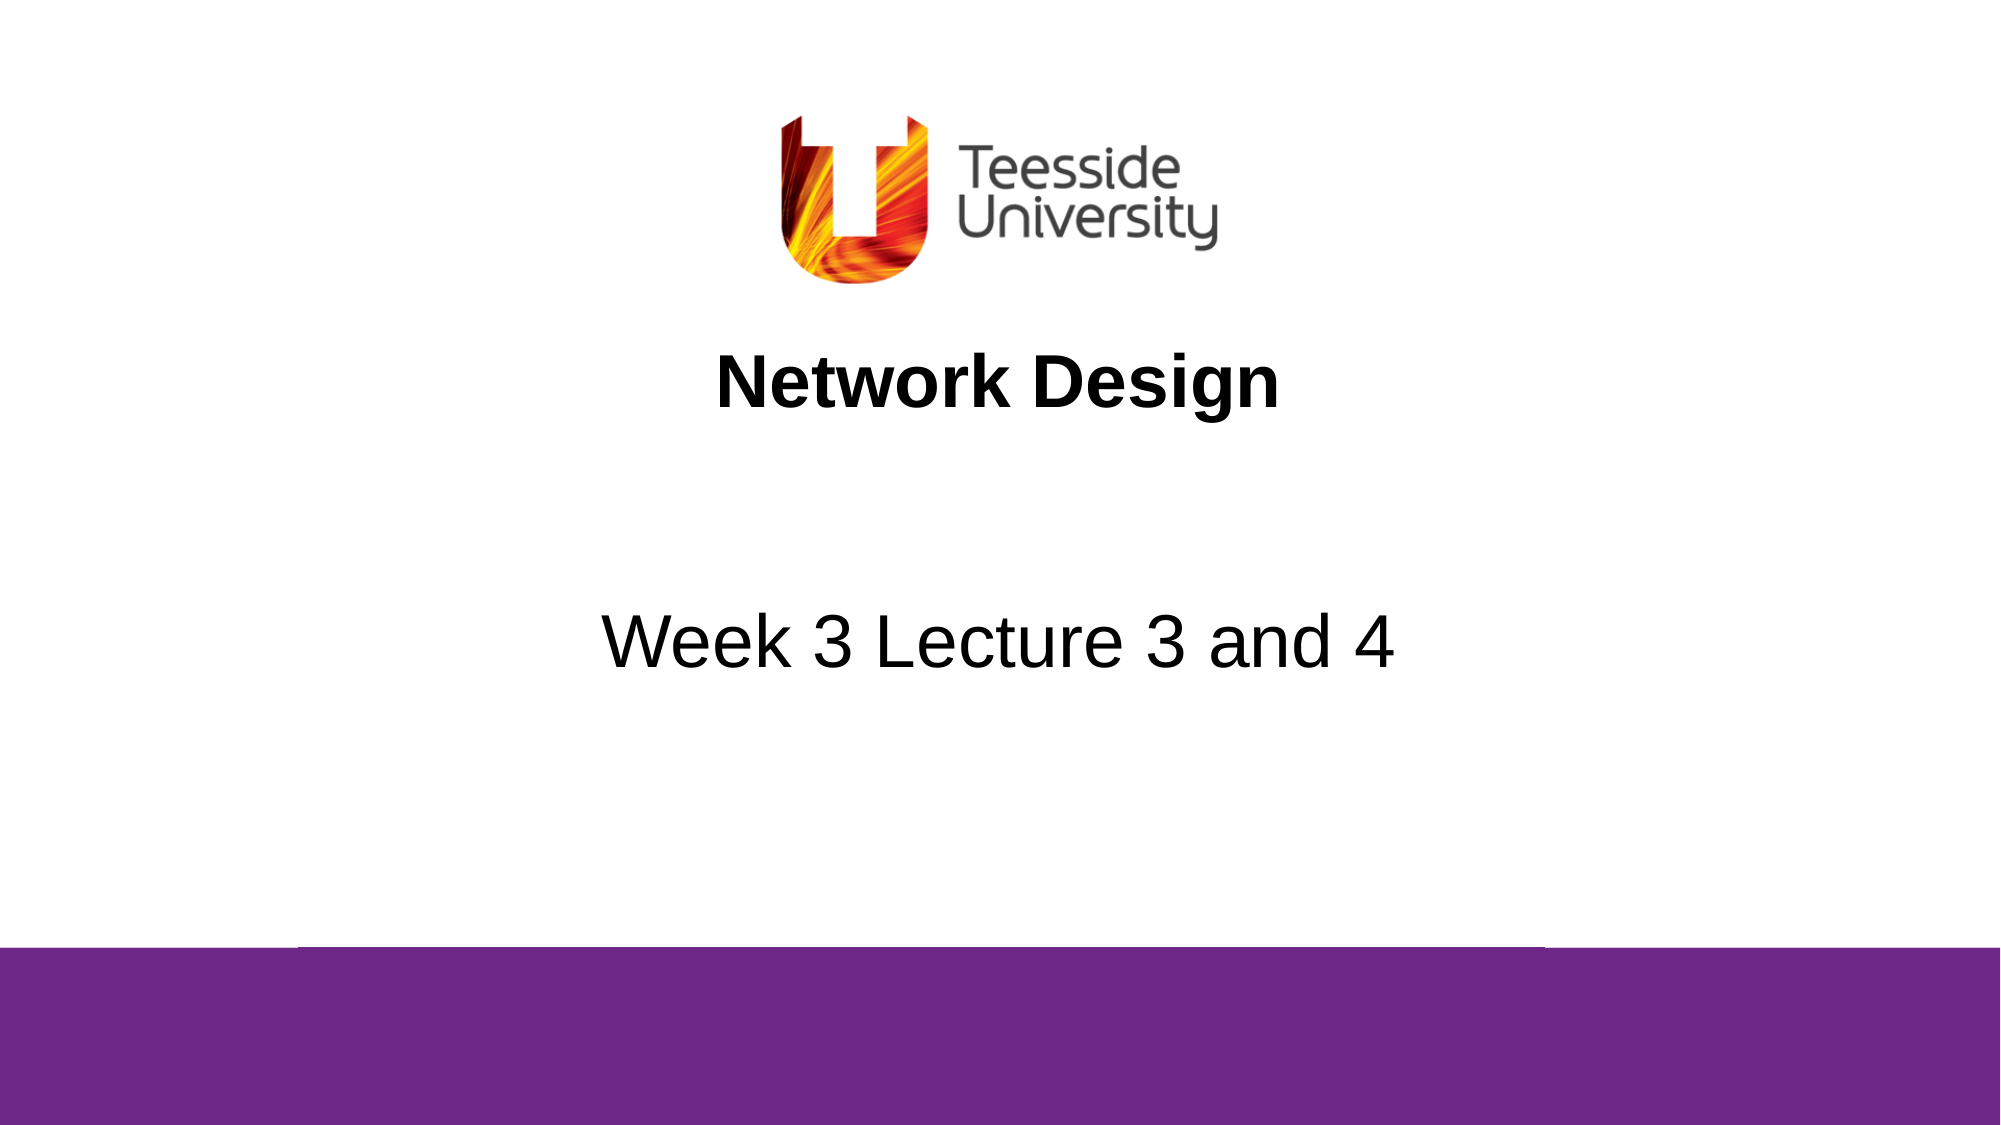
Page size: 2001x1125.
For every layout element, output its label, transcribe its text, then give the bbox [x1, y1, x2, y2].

list Network Design [62, 335, 1935, 498]
picture [0, 0, 2001, 1125]
title Week 3 Lecture 3 and 4 [62, 510, 1935, 692]
